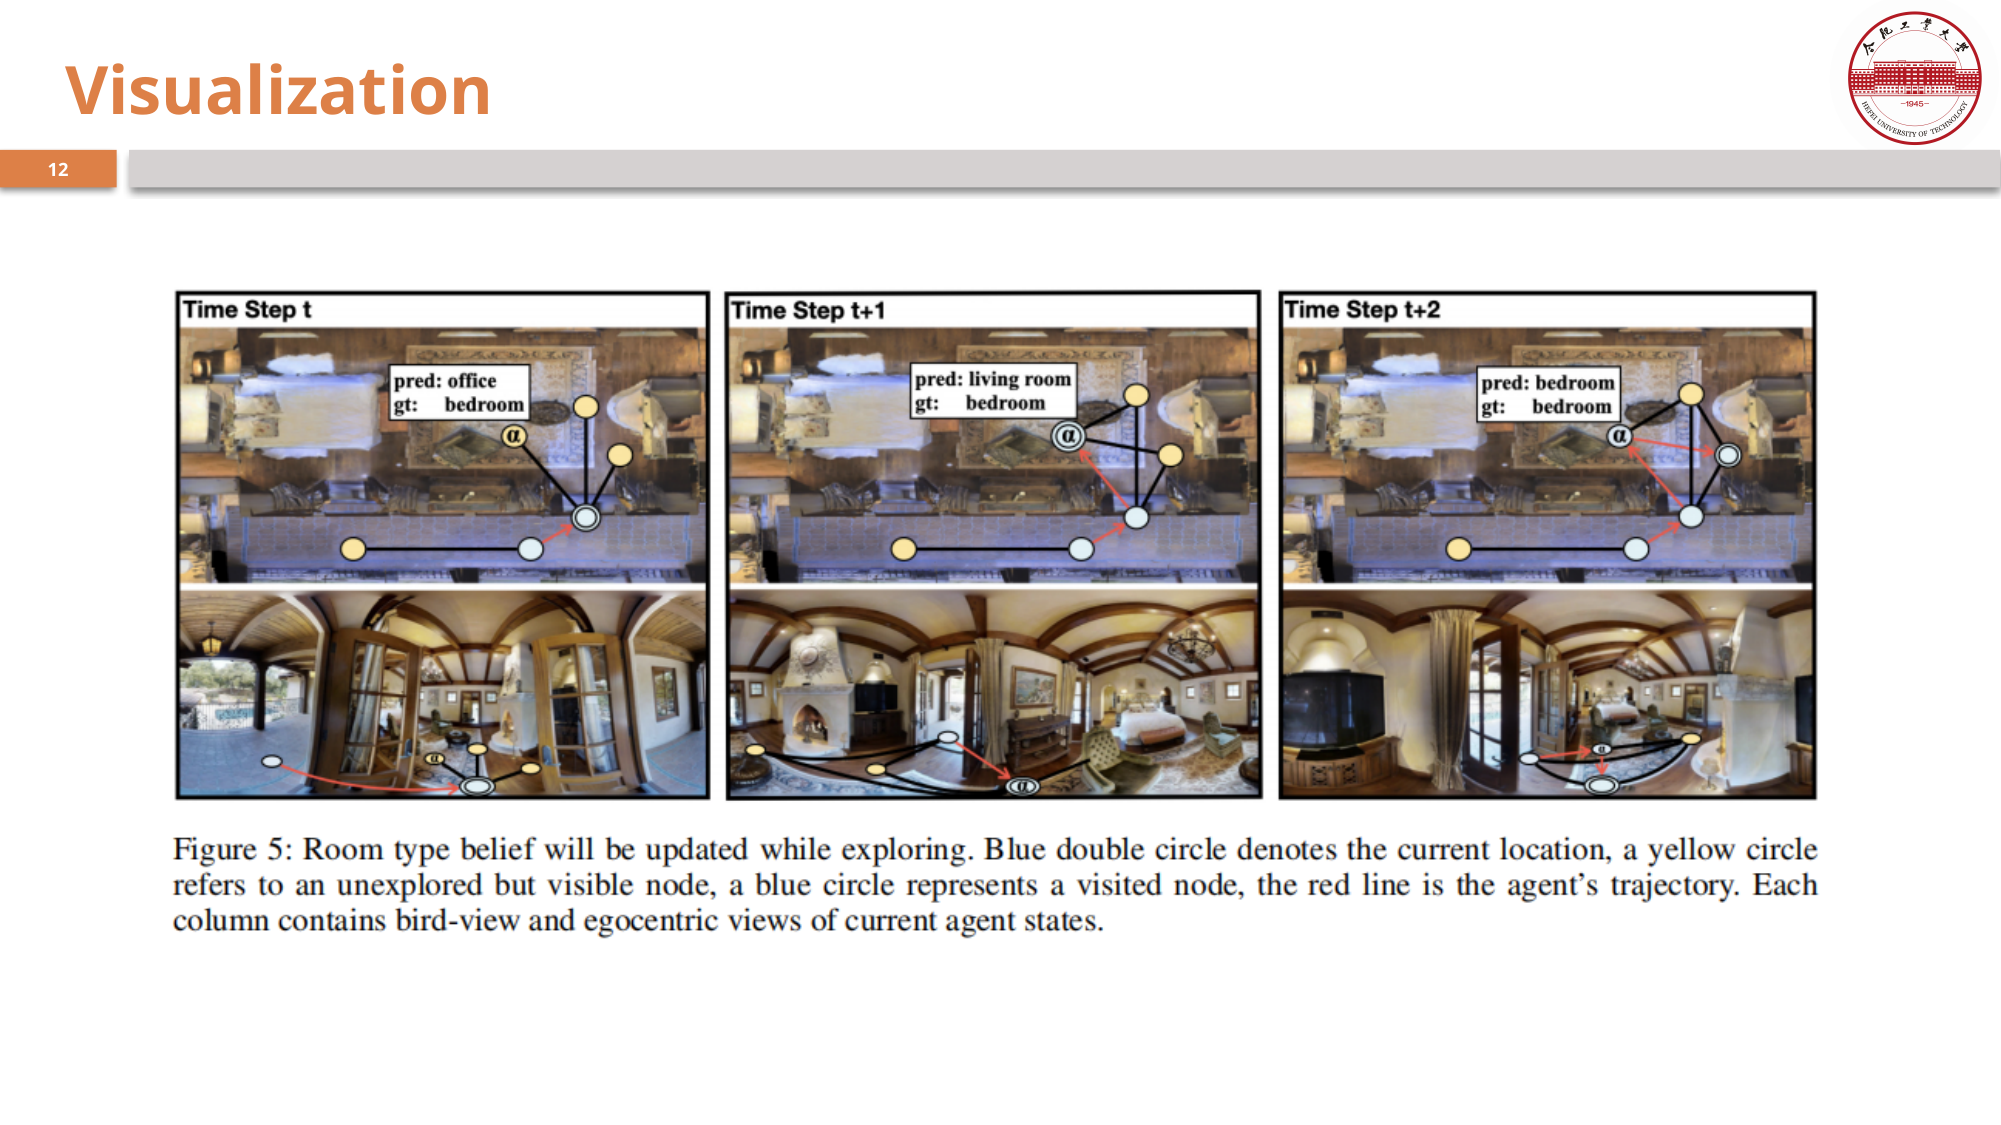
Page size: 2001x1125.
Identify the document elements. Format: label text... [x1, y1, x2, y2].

title Visualization [50, 37, 1434, 138]
picture [158, 269, 1844, 944]
picture [1829, 0, 1999, 149]
